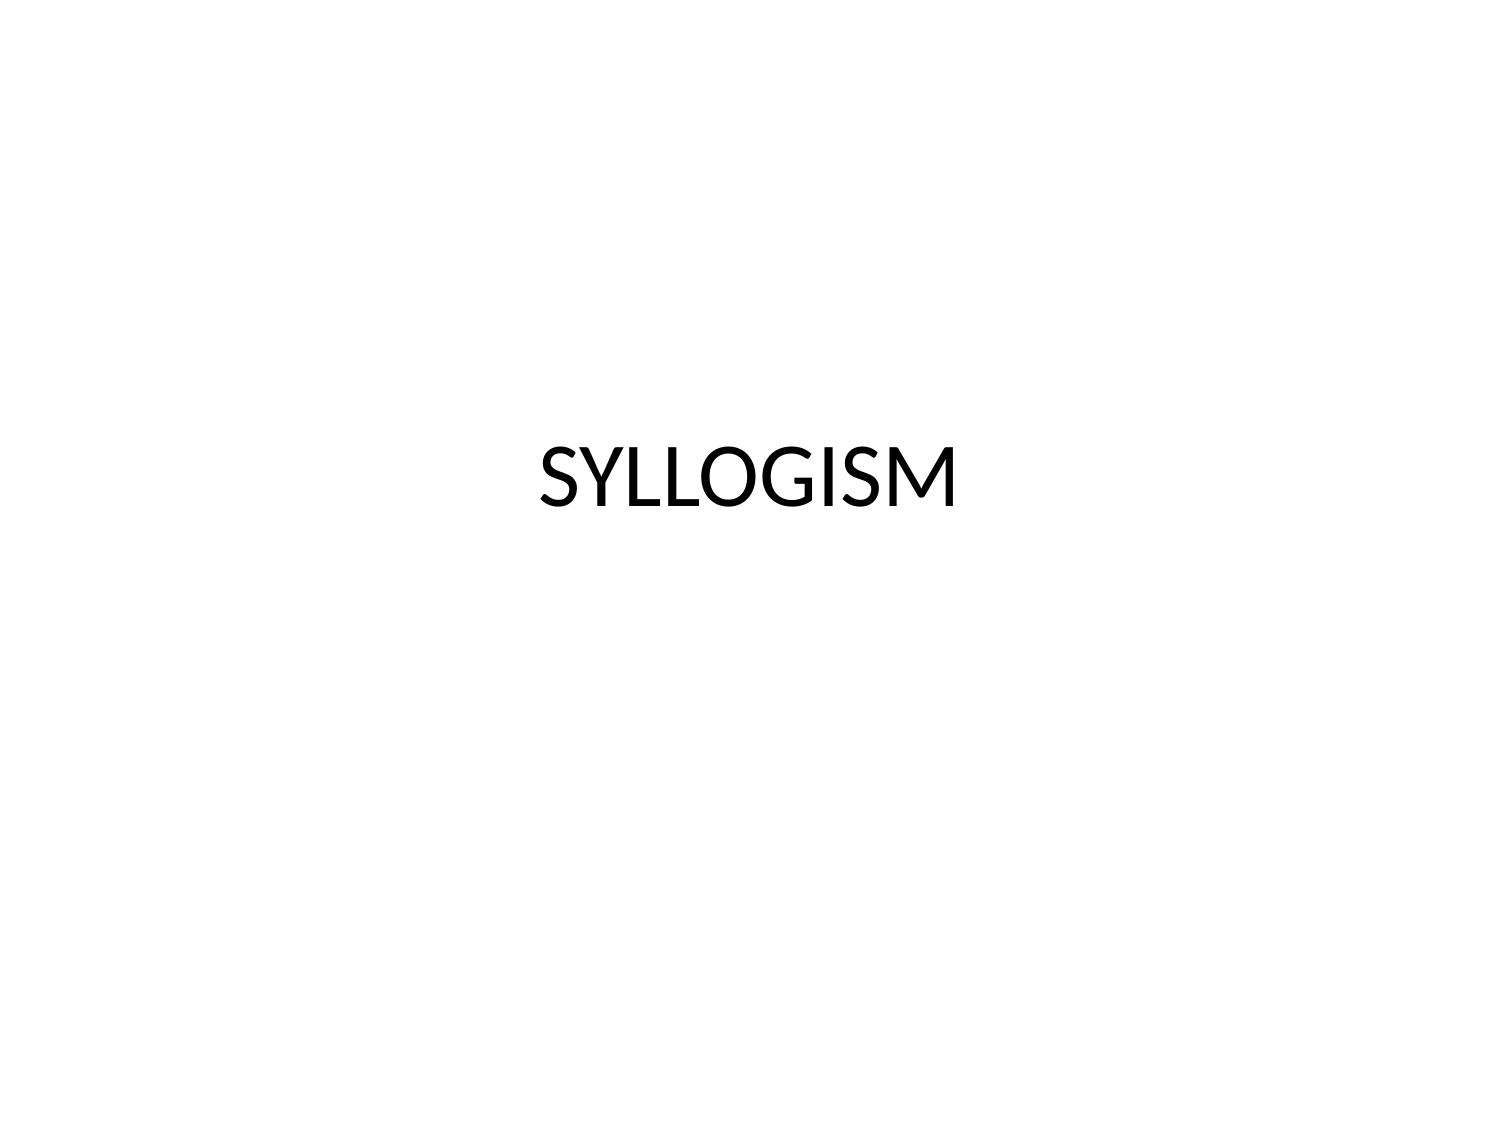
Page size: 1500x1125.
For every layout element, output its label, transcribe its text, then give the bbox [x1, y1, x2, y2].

title SYLLOGISM [112, 349, 1388, 591]
